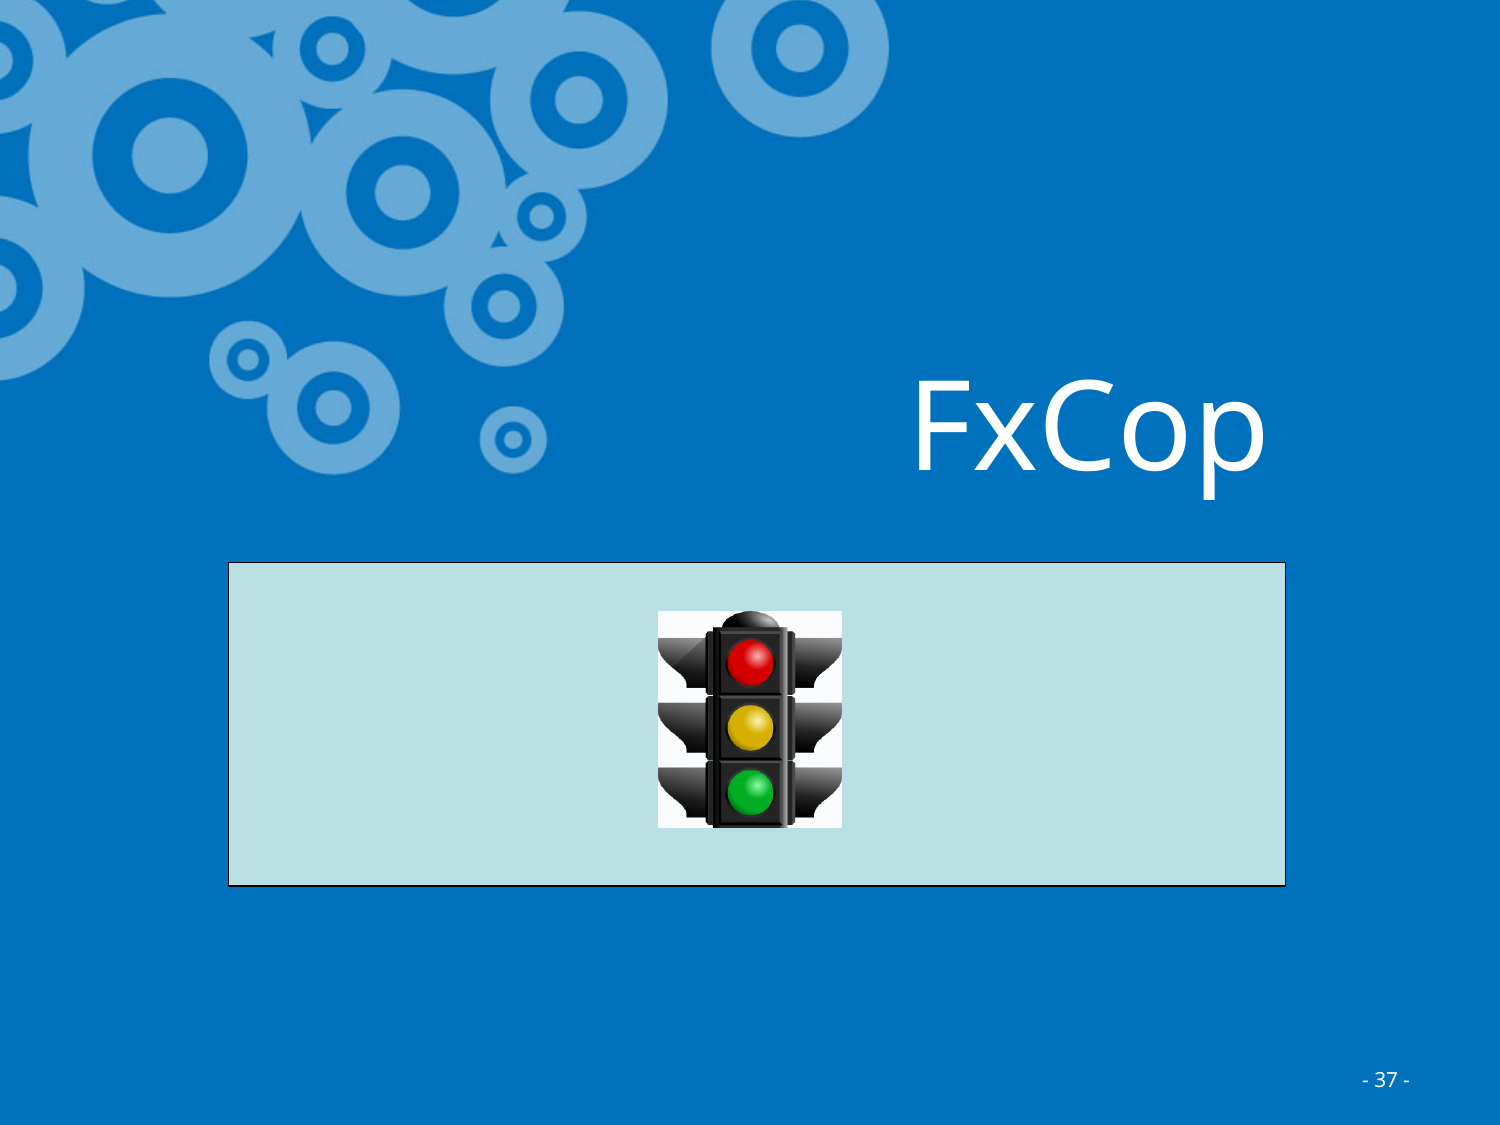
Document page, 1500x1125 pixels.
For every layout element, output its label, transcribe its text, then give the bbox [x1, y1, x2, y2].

title FxCop [106, 337, 1286, 505]
slide_number - 37 - [1074, 1024, 1426, 1103]
picture [0, 0, 1500, 1125]
